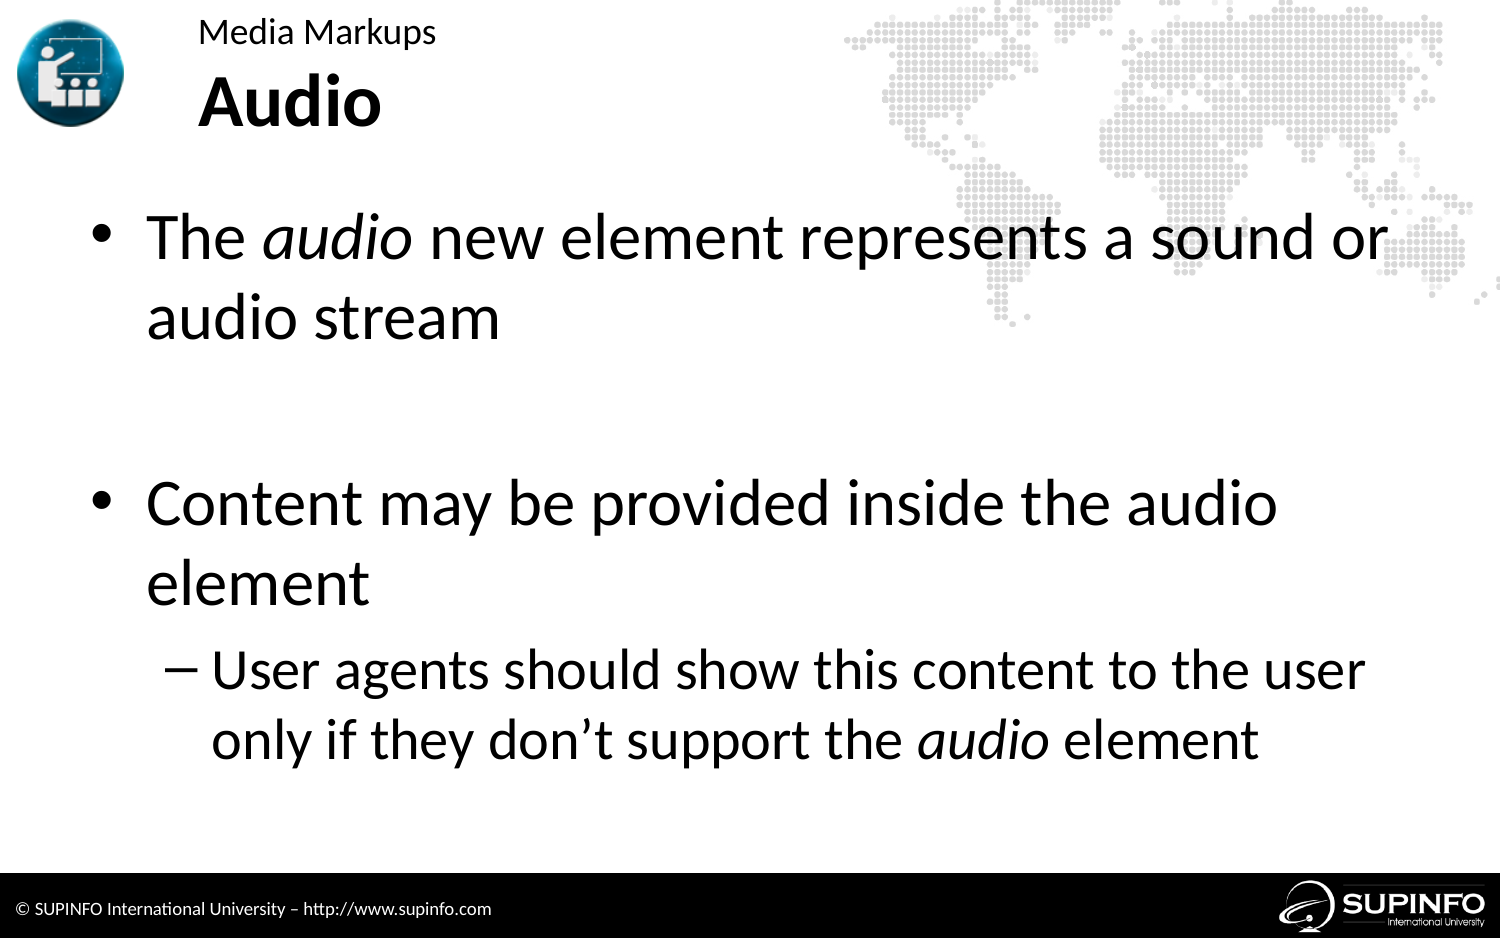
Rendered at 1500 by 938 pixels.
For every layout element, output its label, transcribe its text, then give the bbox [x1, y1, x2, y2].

text_box Audio [183, 56, 1459, 138]
picture [844, 0, 1500, 327]
picture [1269, 870, 1494, 938]
list The audio new element represents a sound or audio stream Content may be provided inside the audio element User agents should show this content to the user only if they don’t support the audio element [74, 184, 1460, 880]
text_box Media Markups [183, 0, 1459, 56]
picture [17, 19, 125, 127]
picture [49, 37, 102, 75]
picture [39, 46, 101, 107]
